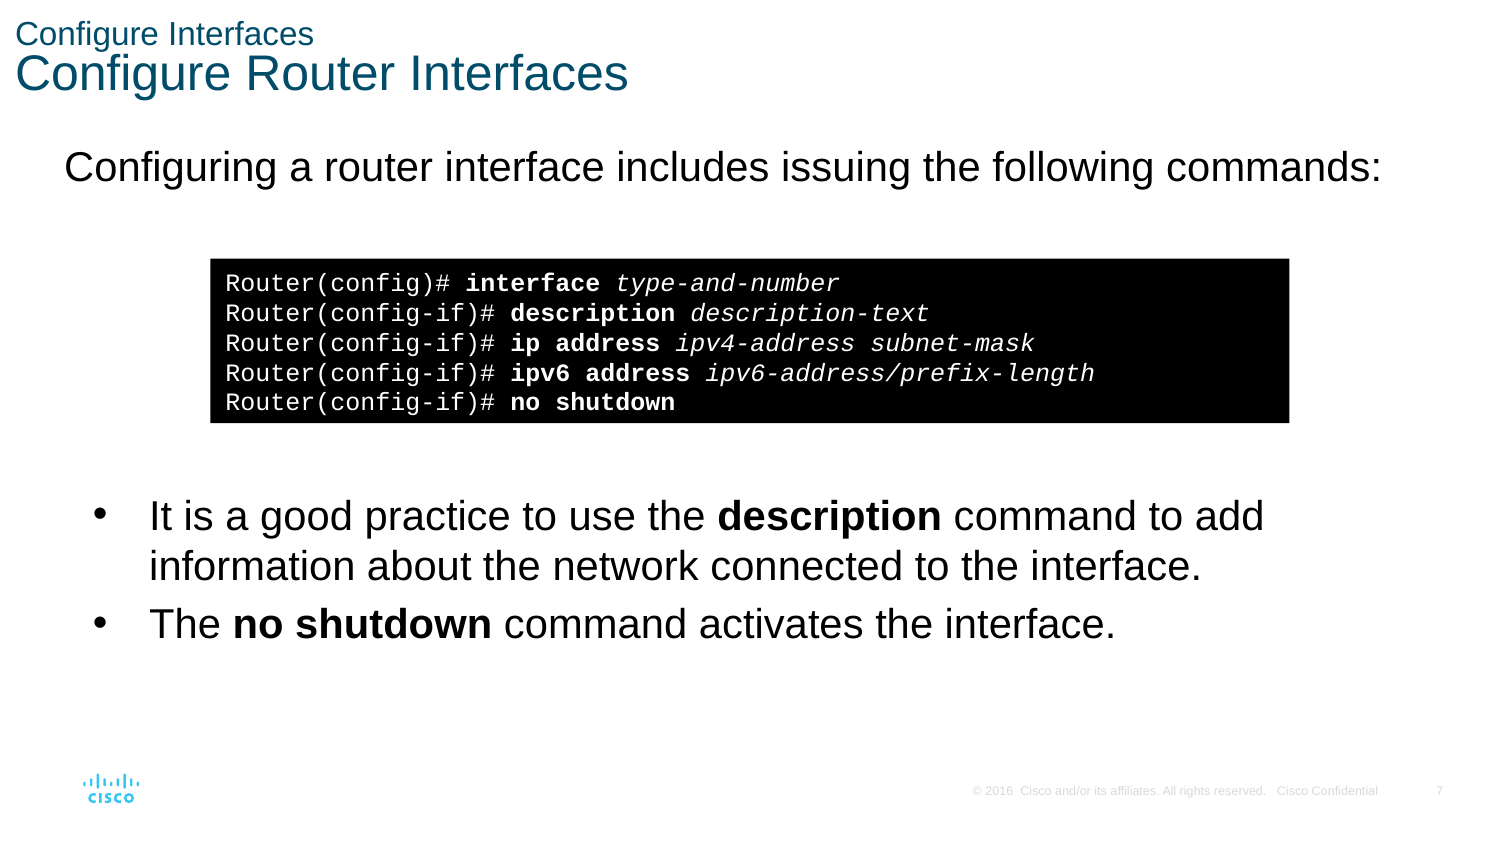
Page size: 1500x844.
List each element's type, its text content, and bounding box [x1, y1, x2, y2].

text_box Router(config)# interface type-and-number Router(config-if)# description description-text Router(config-if)# ip address ipv4-address subnet-mask Router(config-if)# ipv6 address ipv6-address/prefix-length Router(config-if)# no shutdown [210, 258, 1290, 424]
list Configuring a router interface includes issuing the following commands: [49, 132, 1437, 230]
text_box It is a good practice to use the description command to add information about the network connected to the interface. The no shutdown command activates the interface. [77, 480, 1437, 674]
title Configure Interfaces Configure Router Interfaces [0, 0, 1369, 121]
